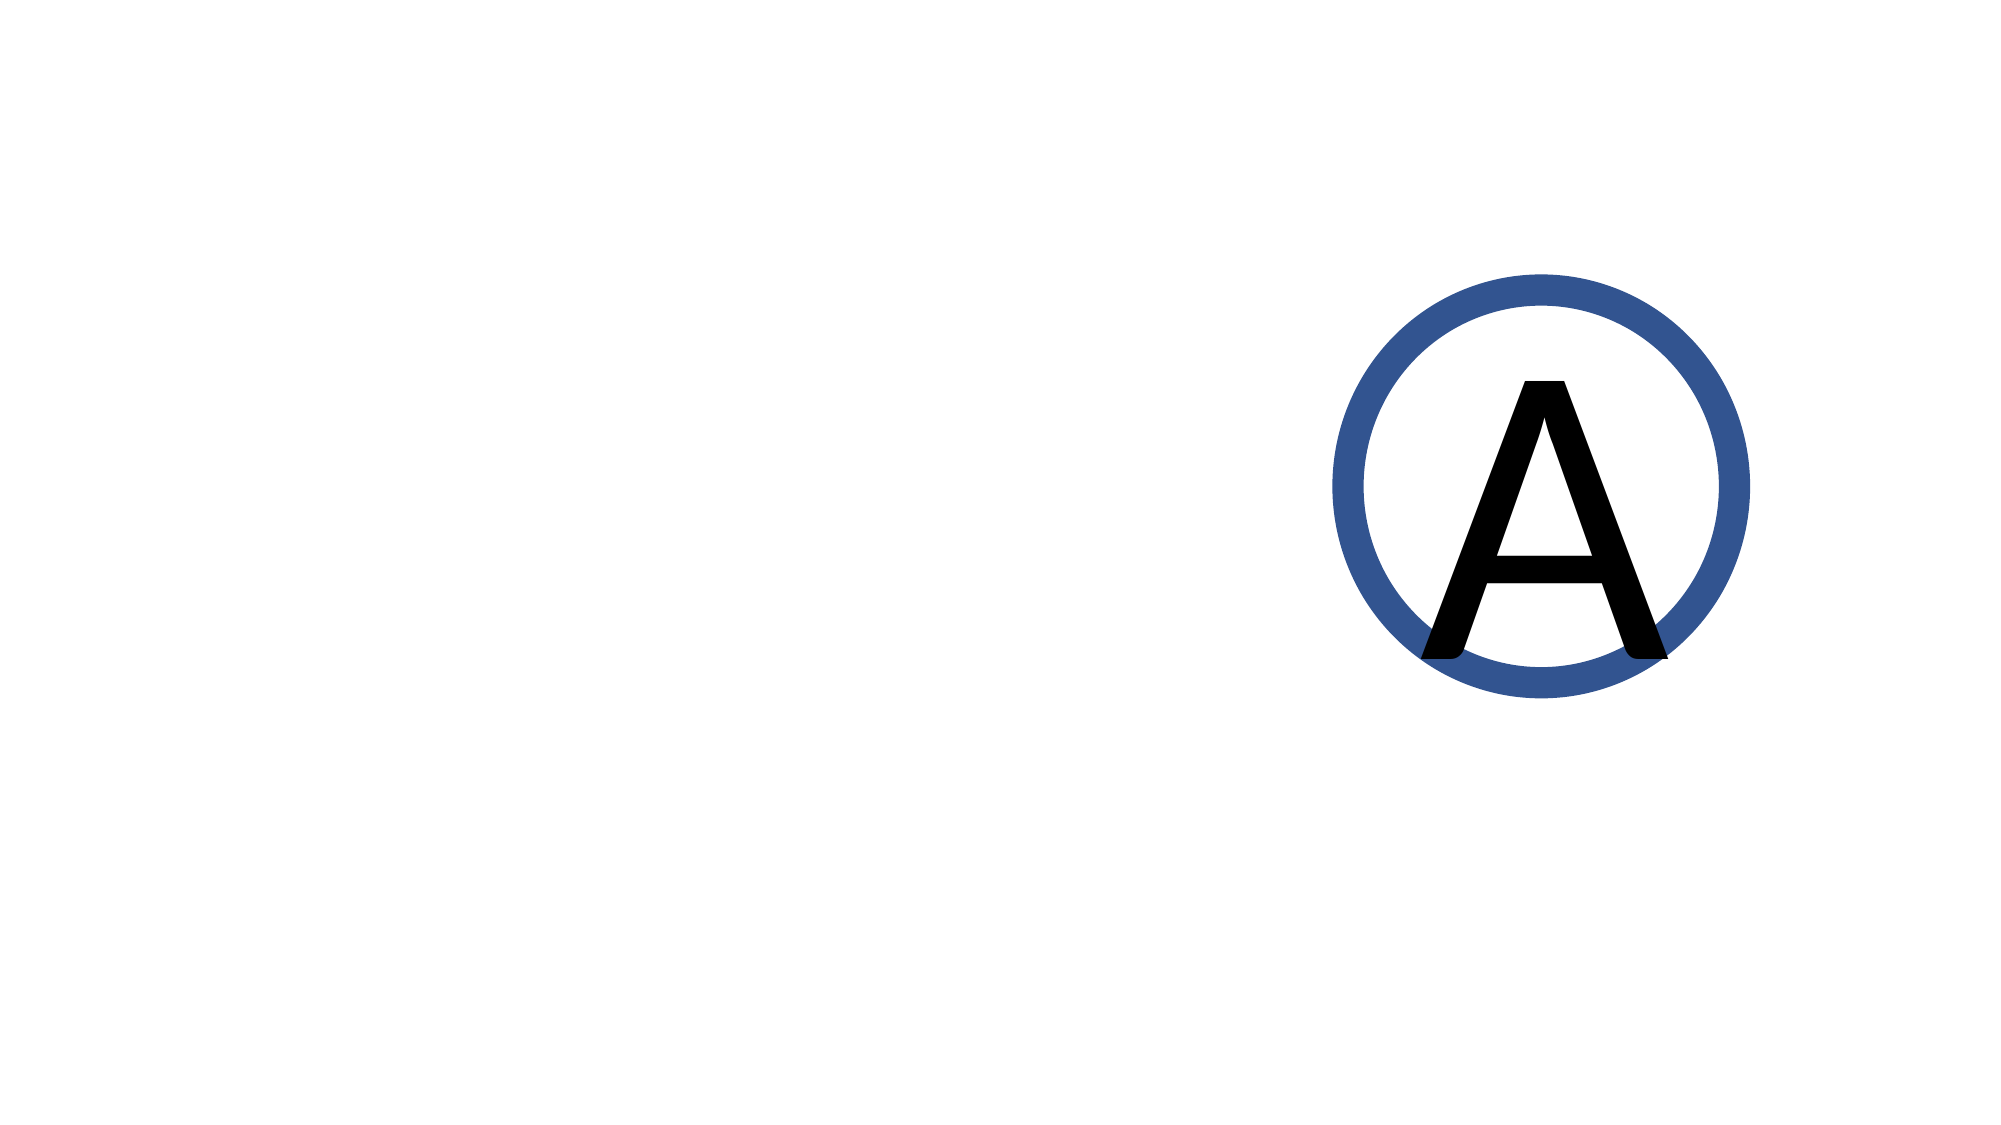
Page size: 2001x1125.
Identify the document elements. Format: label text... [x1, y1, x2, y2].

text_box A [1346, 288, 1736, 684]
